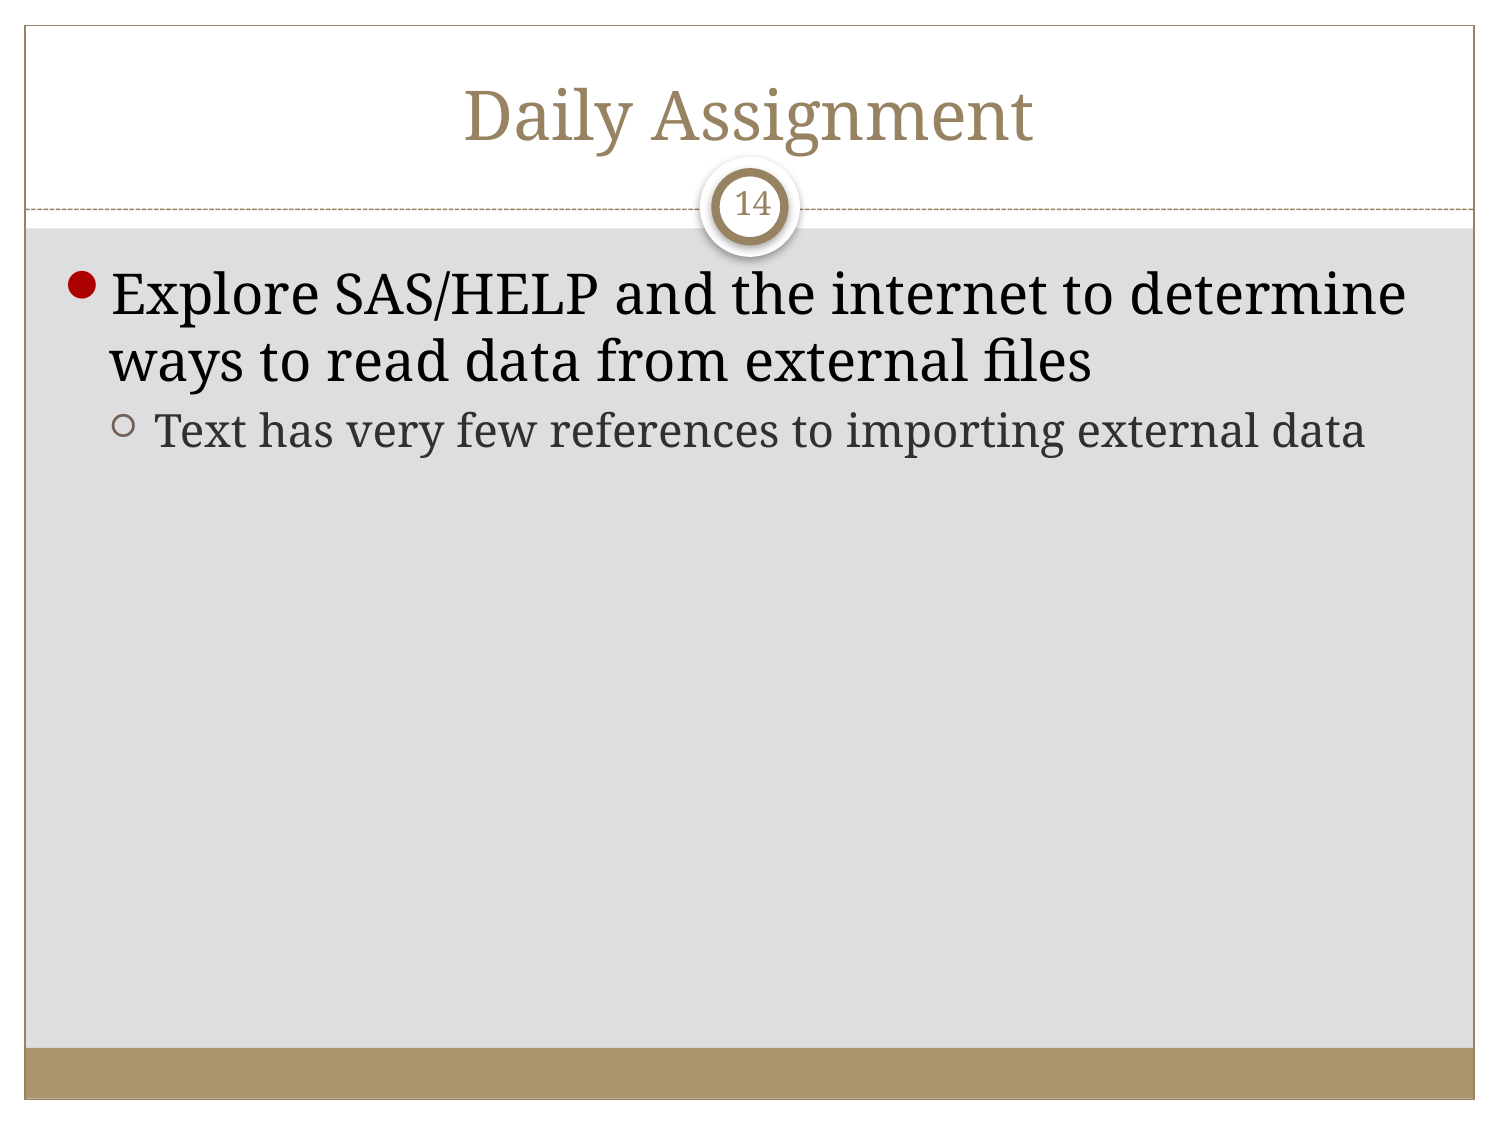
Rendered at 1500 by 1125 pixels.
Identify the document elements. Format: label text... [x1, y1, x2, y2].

list Explore SAS/HELP and the internet to determine ways to read data from external files Text has very few references to importing external data [49, 250, 1445, 1001]
title Daily Assignment [49, 37, 1450, 162]
slide_number 14 [715, 168, 791, 241]
